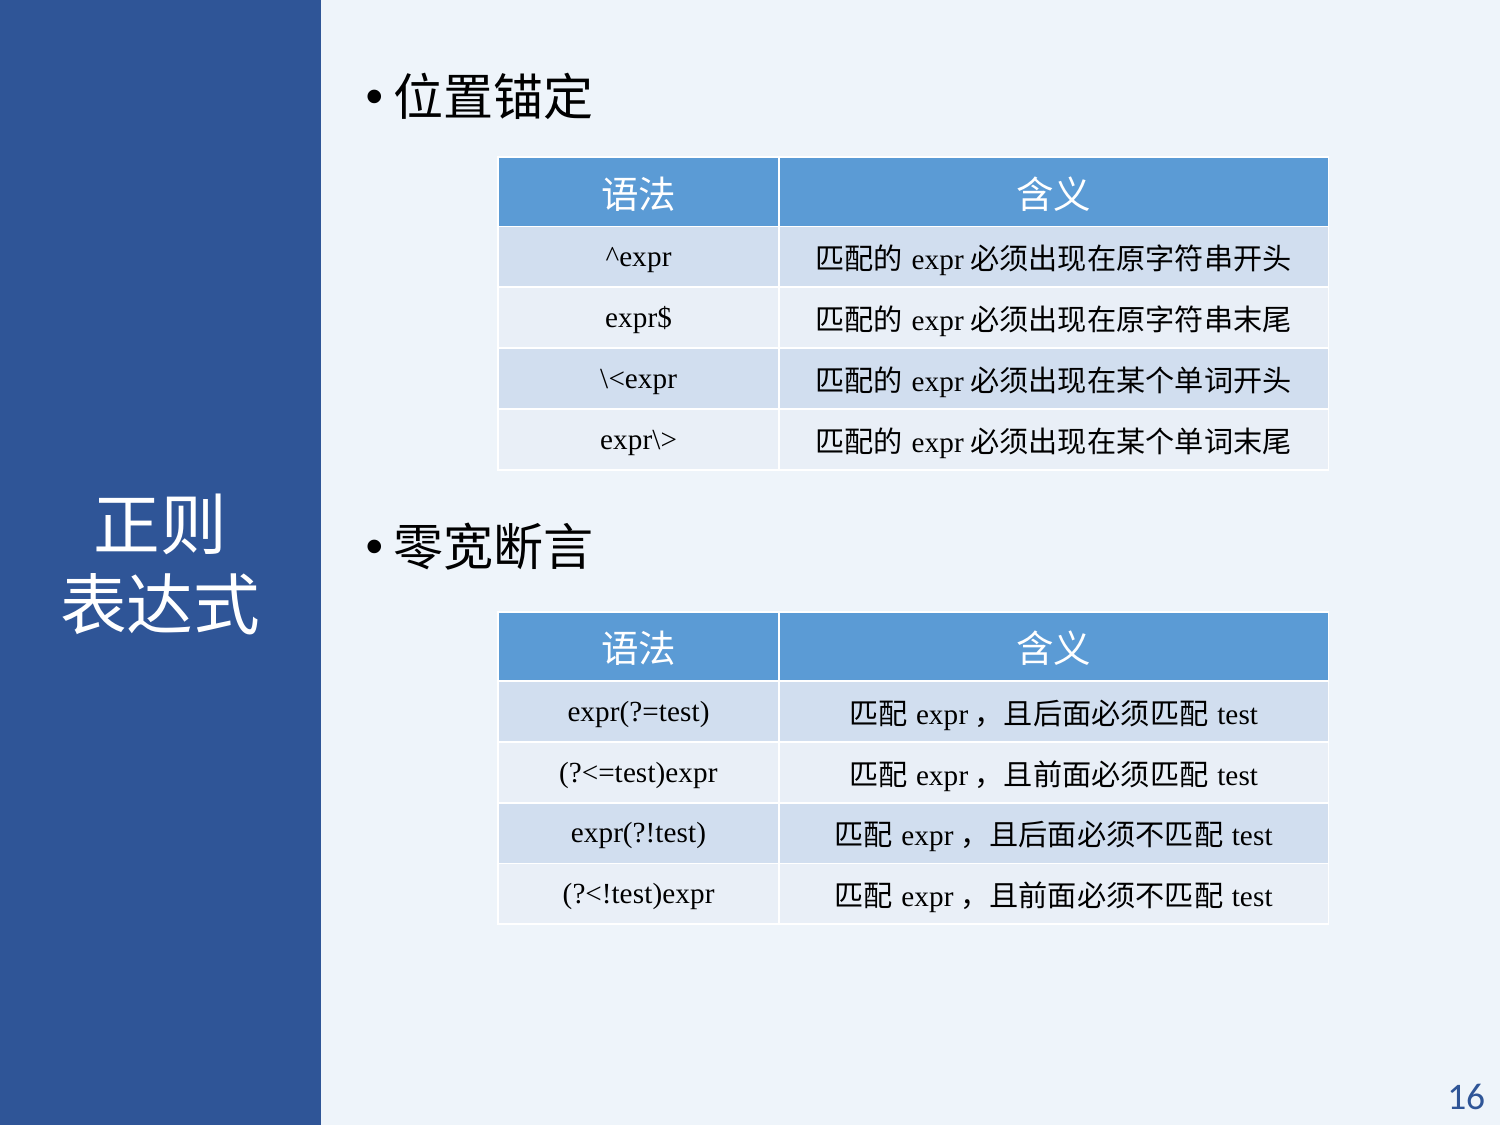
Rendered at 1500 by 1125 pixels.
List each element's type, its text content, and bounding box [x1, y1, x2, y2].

table_cell 匹配的expr必须出现在原字符串末尾 [780, 288, 1328, 347]
table_cell ^expr [499, 227, 778, 286]
table_cell 匹配expr，且后面必须匹配test [780, 682, 1328, 741]
table_cell (?<=test)expr [499, 743, 778, 802]
table_cell 匹配的expr必须出现在某个单词开头 [780, 349, 1328, 408]
table_cell expr$ [499, 288, 778, 347]
table_cell expr(?!test) [499, 804, 778, 863]
table_cell expr(?=test) [499, 682, 778, 741]
table_cell 匹配的expr必须出现在某个单词末尾 [780, 410, 1328, 469]
table_header 语法 [499, 158, 778, 226]
table_header 含义 [780, 158, 1328, 226]
table_cell 匹配的expr必须出现在原字符串开头 [780, 227, 1328, 286]
table_cell \<expr [499, 349, 778, 408]
table_header 含义 [780, 613, 1328, 680]
table_cell 匹配expr，且前面必须不匹配test [780, 864, 1328, 923]
table_header 语法 [499, 613, 778, 680]
table_cell expr\> [499, 410, 778, 469]
table_cell 匹配expr，且后面必须不匹配test [780, 804, 1328, 863]
list 位置锚定 零宽断言 [350, 58, 1472, 1053]
table_cell 匹配expr，且前面必须匹配test [780, 743, 1328, 802]
table_cell (?<!test)expr [499, 864, 778, 923]
list 正则 表达式 [7, 164, 314, 961]
